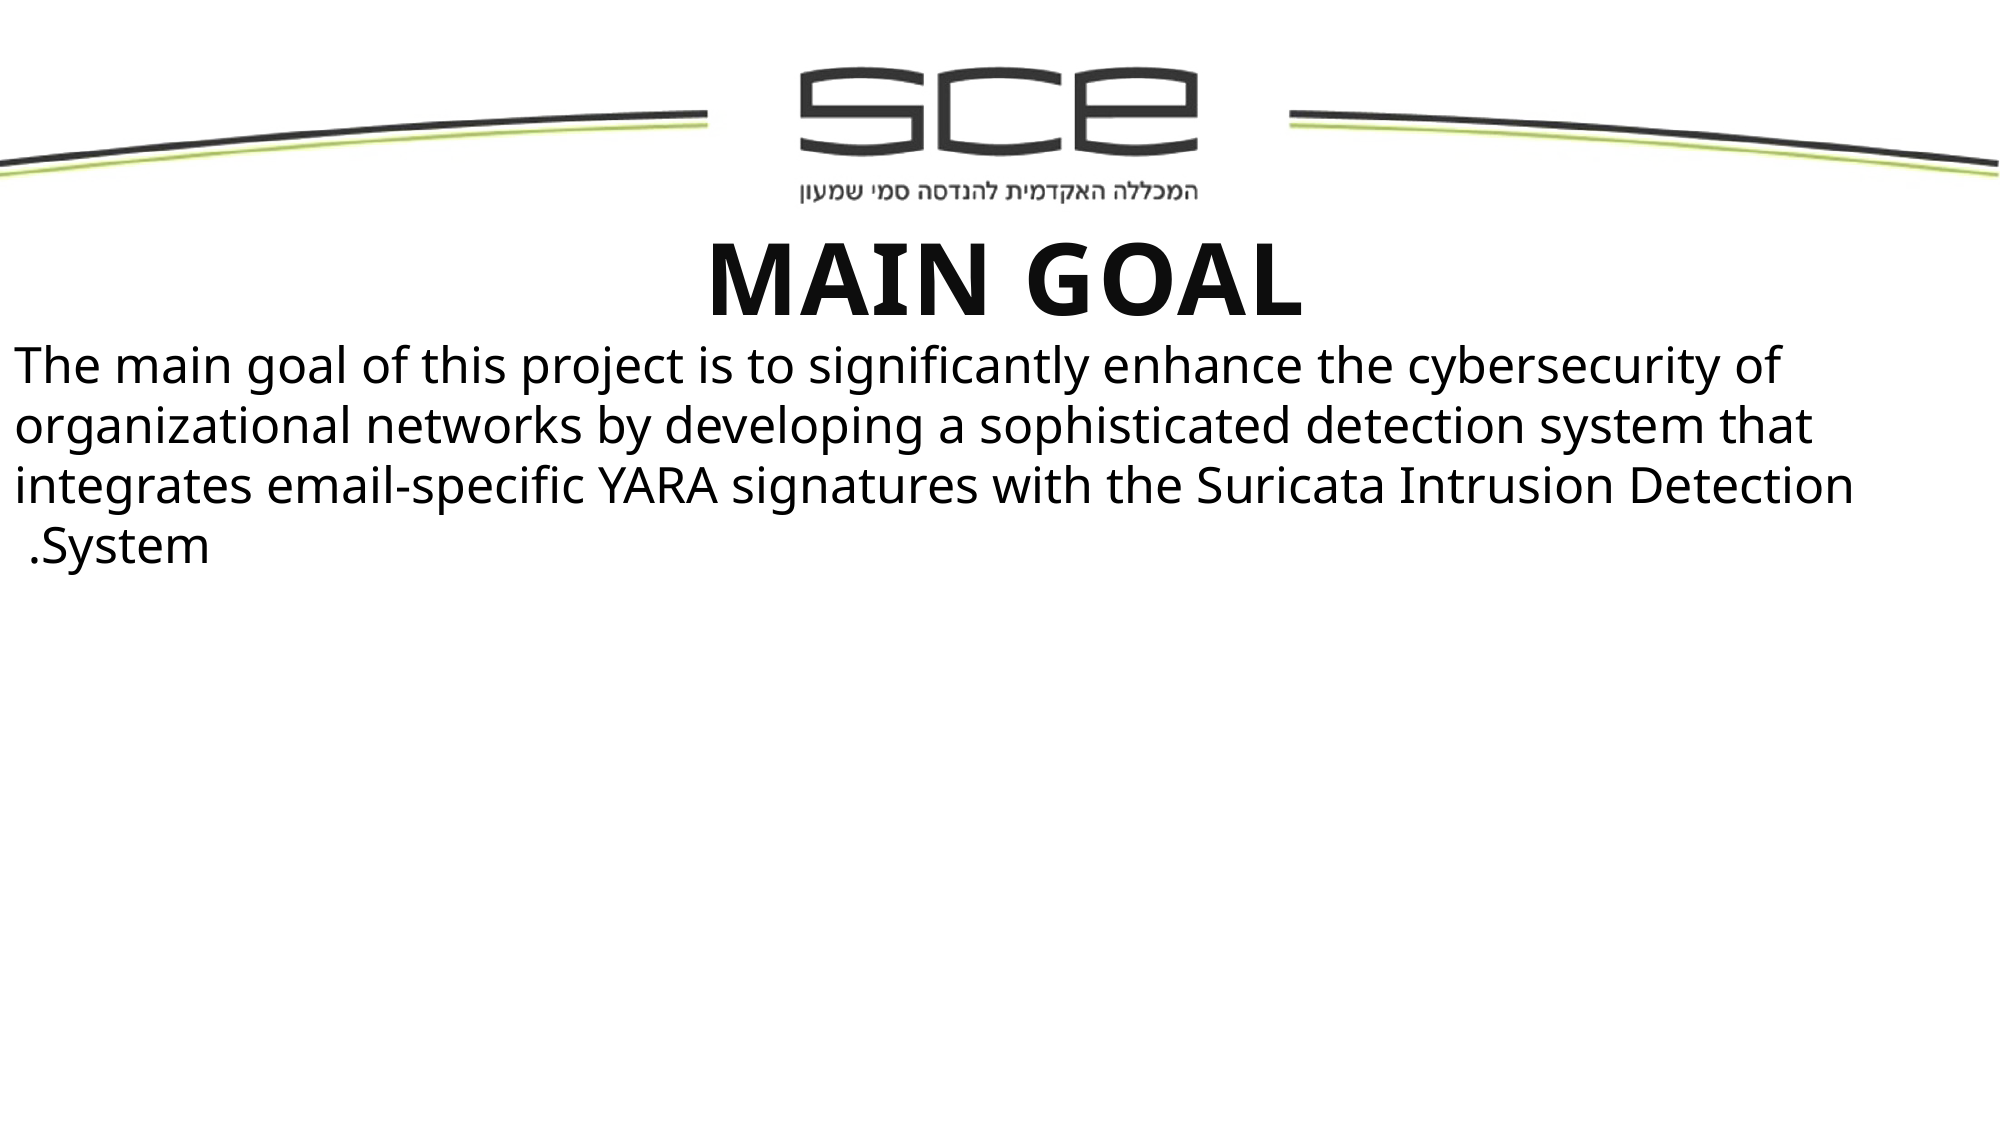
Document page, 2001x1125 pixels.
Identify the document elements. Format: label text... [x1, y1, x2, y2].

text_box The main goal of this project is to significantly enhance the cybersecurity of organizational networks by developing a sophisticated detection system that integrates email-specific YARA signatures with the Suricata Intrusion Detection System. [0, 326, 1967, 582]
text_box main goal [190, 231, 1826, 326]
picture [0, 0, 2000, 318]
